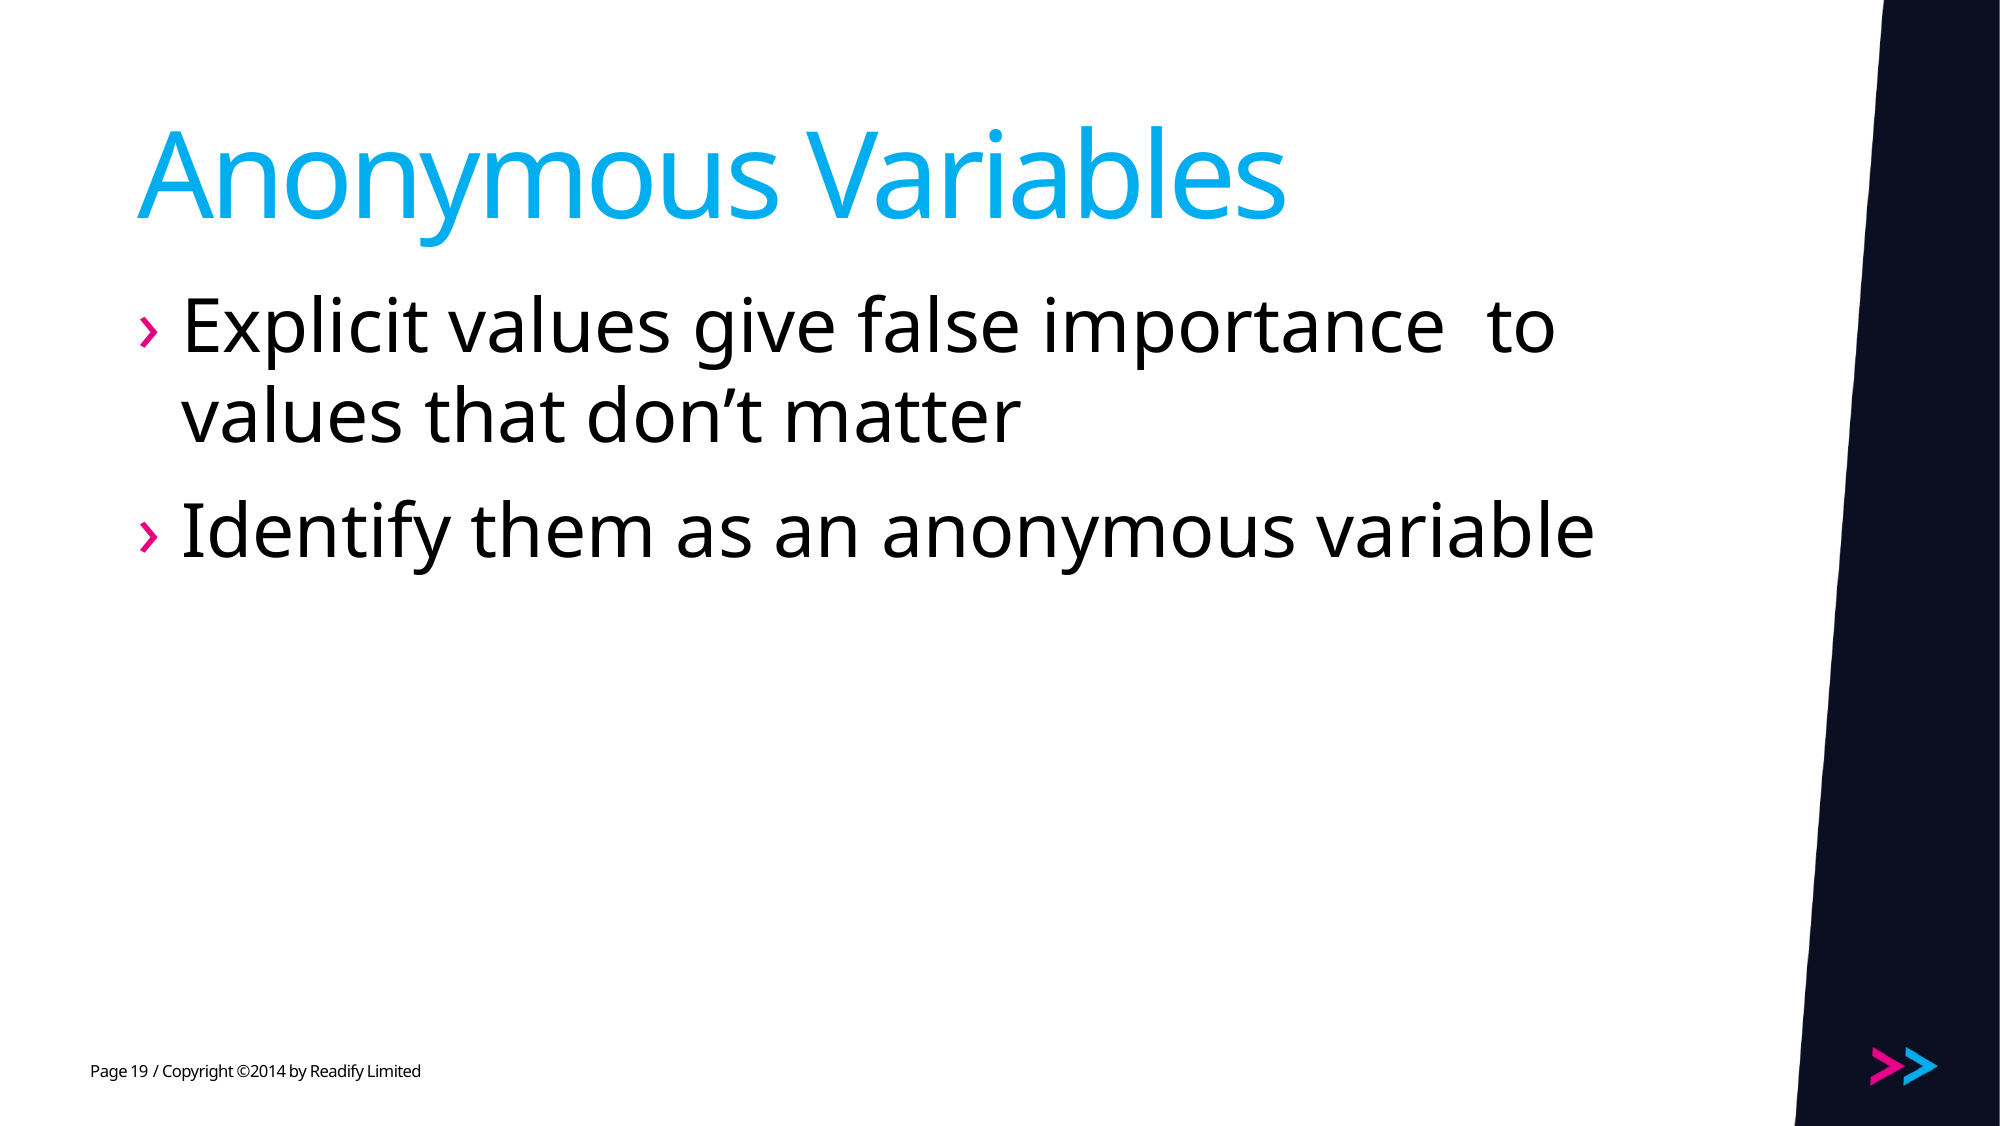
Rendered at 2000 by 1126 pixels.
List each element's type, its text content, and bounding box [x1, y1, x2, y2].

title Anonymous Variables [137, 54, 1786, 243]
list Explicit values give false importance to values that don’t matter Identify them as an anonymous variable [137, 277, 1786, 1021]
footer / Copyright ©2014 by Readify Limited [166, 1061, 1504, 1113]
picture [0, 0, 2000, 1126]
slide_number 19 [130, 1061, 166, 1113]
